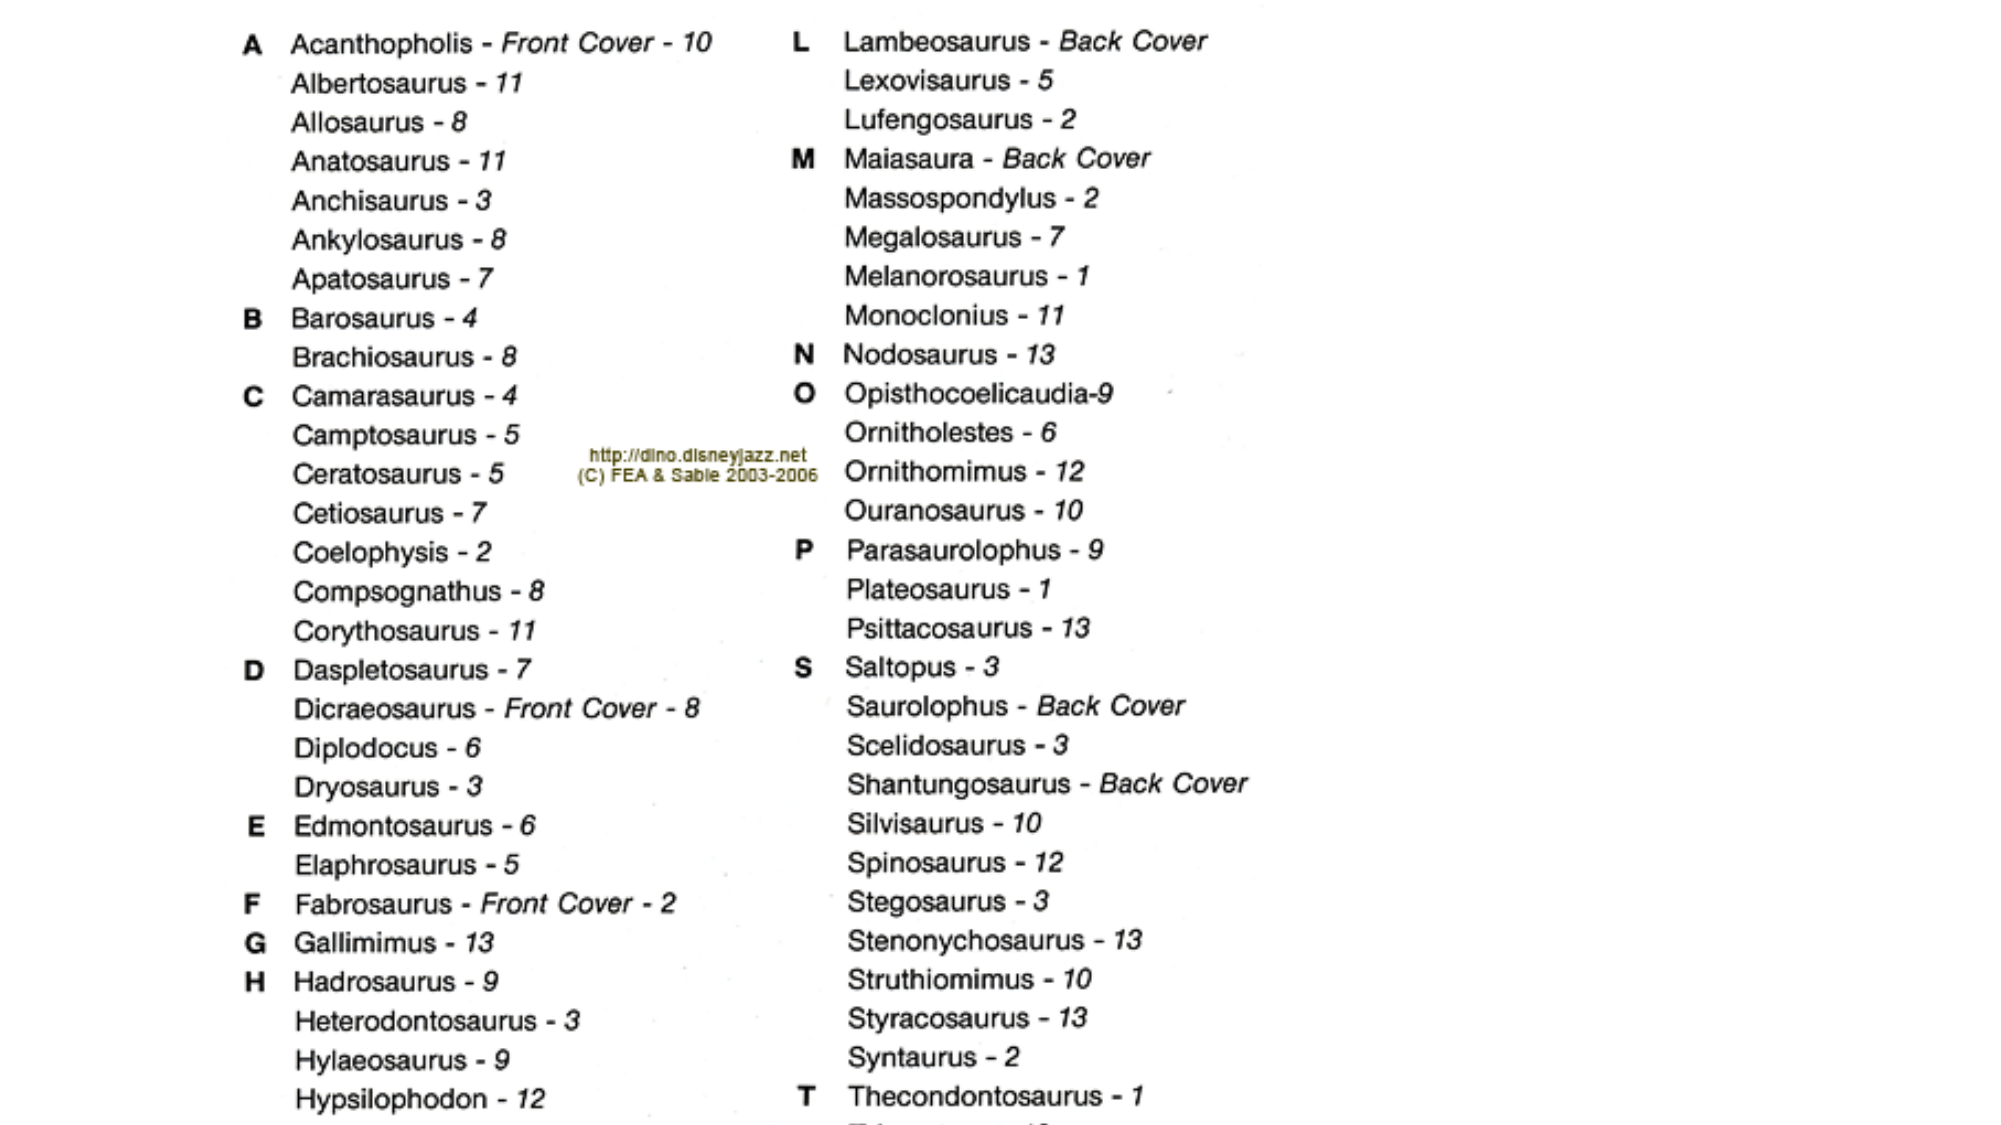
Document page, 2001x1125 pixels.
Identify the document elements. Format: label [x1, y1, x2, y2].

picture [212, 0, 1264, 1125]
